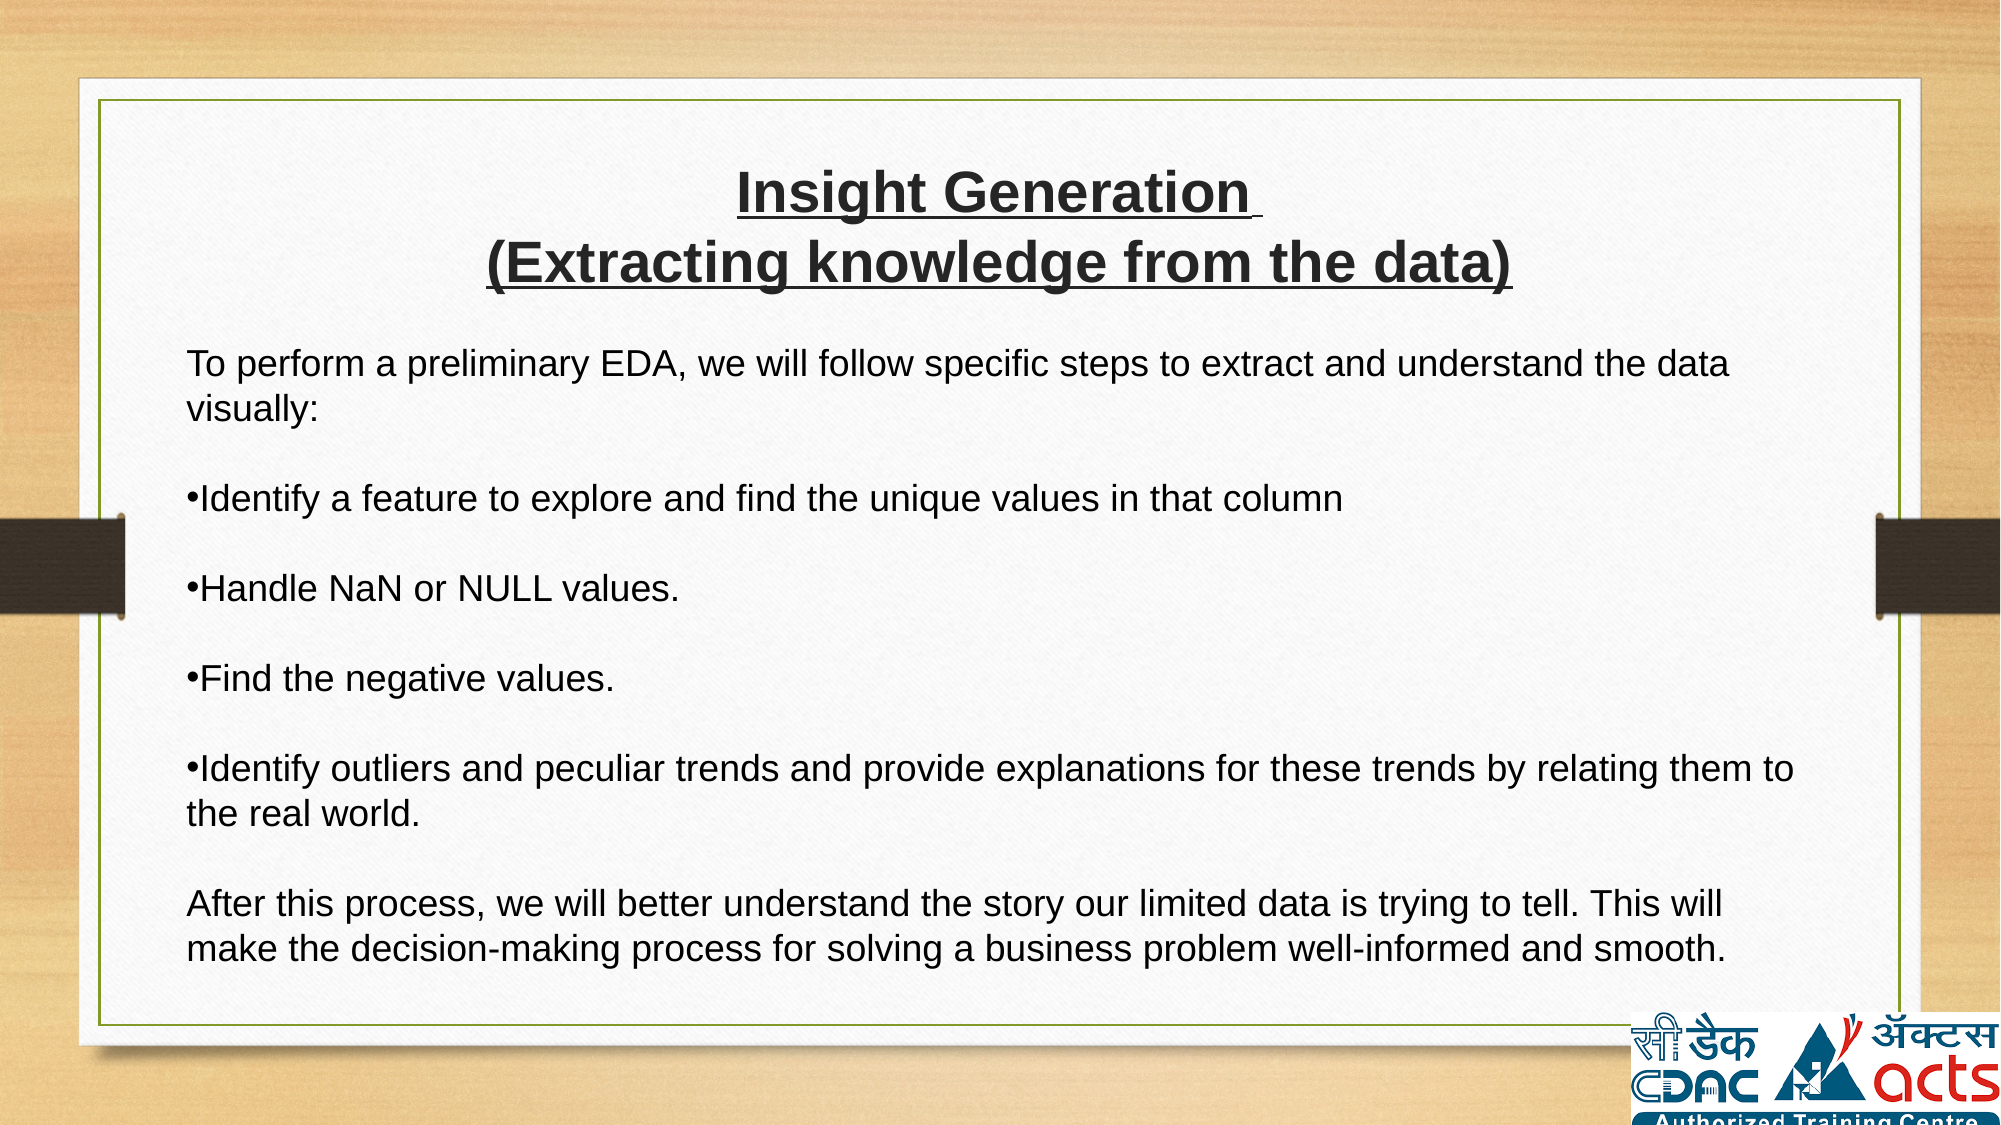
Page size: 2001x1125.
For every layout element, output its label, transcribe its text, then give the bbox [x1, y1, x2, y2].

picture [1917, 1119, 1925, 1125]
picture [1794, 1115, 1805, 1125]
picture [1698, 1115, 1702, 1125]
picture [1714, 1119, 1723, 1125]
picture [1688, 1116, 1694, 1125]
picture [1900, 1115, 1913, 1125]
picture [1658, 1115, 1668, 1125]
picture [1865, 1119, 1874, 1125]
text_box Insight Generation (Extracting knowledge from the data) To perform a preliminary EDA, we will follow specific steps to extract and understand the data visually: Identify a feature to explore and find the unique values in that column Handle NaN or NULL values. Find the negative values. Identify outliers and peculiar trends and provide explanations for these trends by relating them to the real world. After this process, we will better understand the story our limited data is trying to tell. This will make the decision-making process for solving a business problem well-informed and smooth. [171, 146, 1829, 1022]
picture [1746, 1119, 1755, 1125]
picture [0, 0, 2001, 1125]
picture [1760, 1120, 1768, 1125]
picture [1947, 1116, 1953, 1125]
